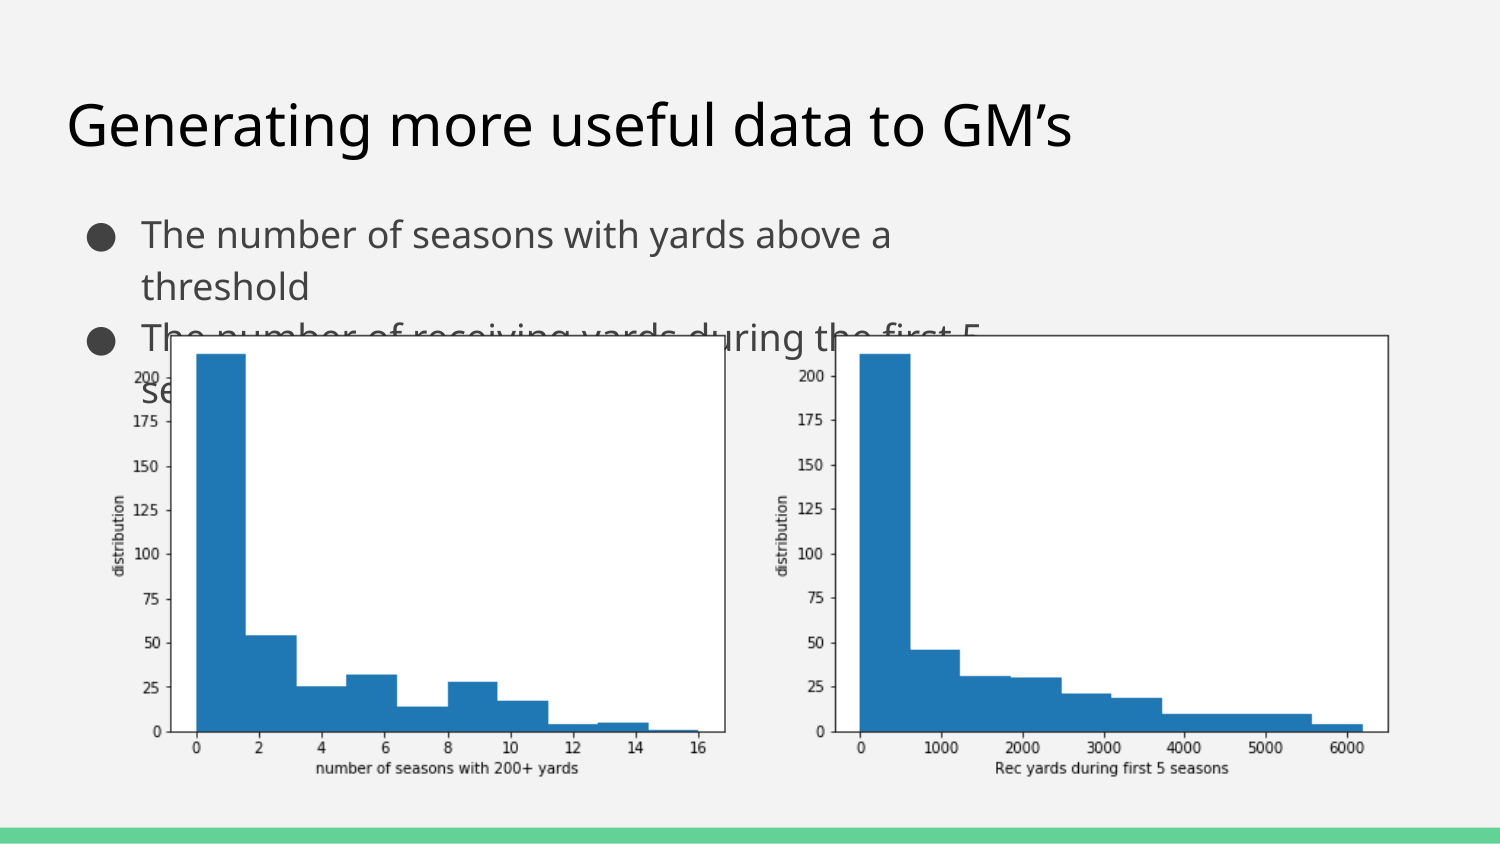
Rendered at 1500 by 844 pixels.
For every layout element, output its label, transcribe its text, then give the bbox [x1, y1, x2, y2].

picture [102, 325, 1398, 787]
list The number of seasons with yards above a threshold The number of receiving yards during the first 5 season [51, 189, 1069, 307]
title Generating more useful data to GM’s [51, 72, 1449, 167]
